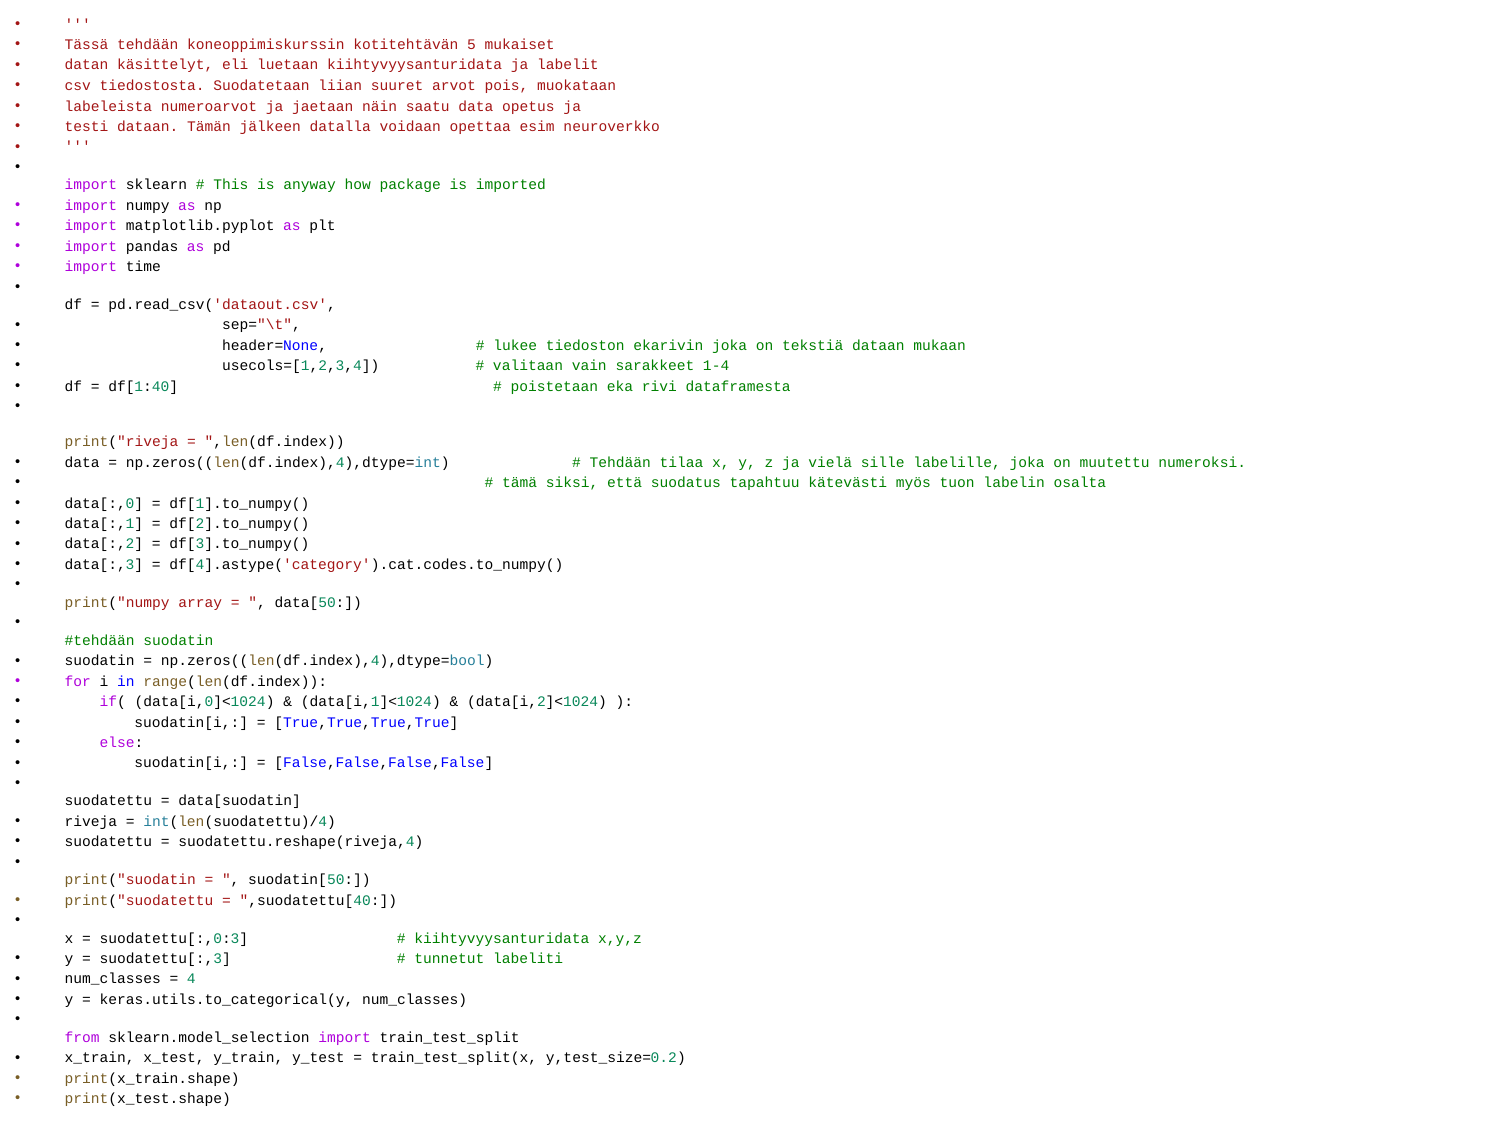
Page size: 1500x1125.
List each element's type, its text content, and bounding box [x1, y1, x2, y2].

list ''' Tässä tehdään koneoppimiskurssin kotitehtävän 5 mukaiset datan käsittelyt, eli luetaan kiihtyvyysanturidata ja labelit csv tiedostosta. Suodatetaan liian suuret arvot pois, muokataan labeleista numeroarvot ja jaetaan näin saatu data opetus ja testi dataan. Tämän jälkeen datalla voidaan opettaa esim neuroverkko ''' import sklearn # This is anyway how package is imported import numpy as np import matplotlib.pyplot as plt import pandas as pd import time df = pd.read_csv('dataout.csv', sep="\t", header=None, # lukee tiedoston ekarivin joka on tekstiä dataan mukaan usecols=[1,2,3,4]) # valitaan vain sarakkeet 1-4 df = df[1:40] # poistetaan eka rivi dataframesta print("riveja = ",len(df.index)) data = np.zeros((len(df.index),4),dtype=int) # Tehdään tilaa x, y, z ja vielä sille labelille, joka on muutettu numeroksi. # tämä siksi, että suodatus tapahtuu kätevästi myös tuon labelin osalta data[:,0] = df[1].to_numpy() data[:,1] = df[2].to_numpy() data[:,2] = df[3].to_numpy() data[:,3] = df[4].astype('category').cat.codes.to_numpy() print("numpy array = ", data[50:]) #tehdään suodatin suodatin = np.zeros((len(df.index),4),dtype=bool) for i in range(len(df.index)): if( (data[i,0]<1024) & (data[i,1]<1024) & (data[i,2]<1024) ): suodatin[i,:] = [True,True,True,True] else: suodatin[i,:] = [False,False,False,False] suodatettu = data[suodatin] riveja = int(len(suodatettu)/4) suodatettu = suodatettu.reshape(riveja,4) print("suodatin = ", suodatin[50:]) print("suodatettu = ",suodatettu[40:]) x = suodatettu[:,0:3] # kiihtyvyysanturidata x,y,z y = suodatettu[:,3] # tunnetut labeliti num_classes = 4 y = keras.utils.to_categorical(y, num_classes) from sklearn.model_selection import train_test_split x_train, x_test, y_train, y_test = train_test_split(x, y,test_size=0.2) print(x_train.shape) print(x_test.shape) [0, 7, 1417, 1118]
